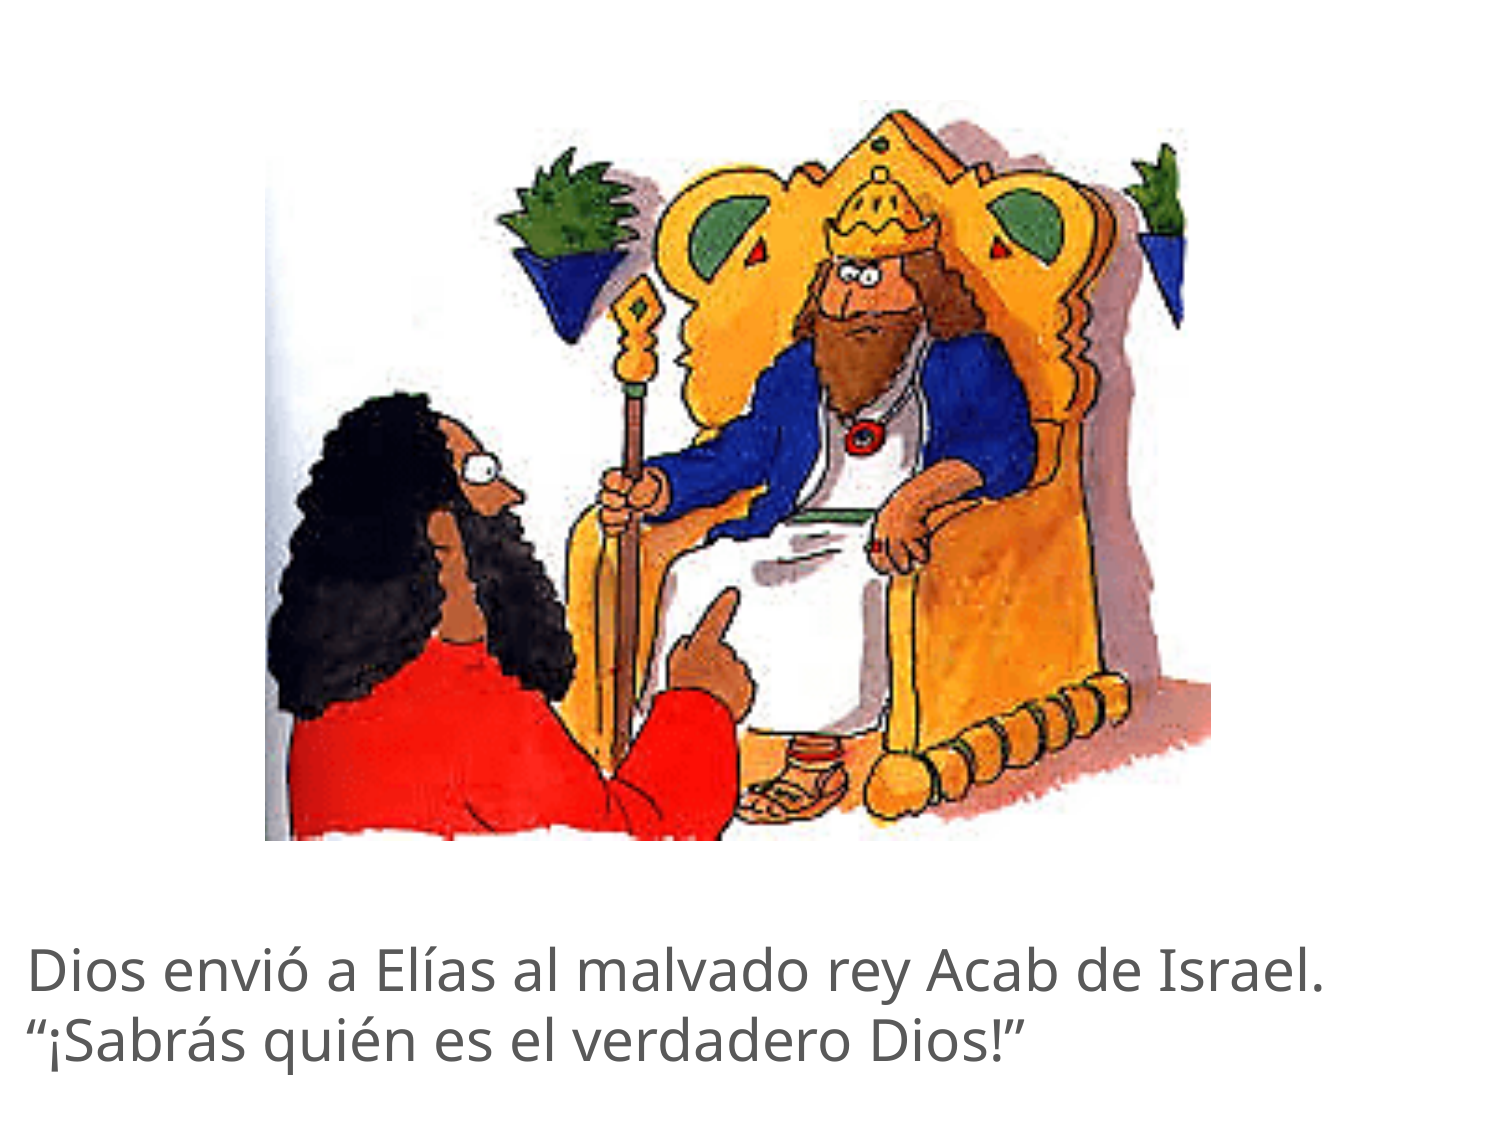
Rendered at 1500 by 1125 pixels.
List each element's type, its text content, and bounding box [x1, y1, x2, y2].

picture [265, 100, 1211, 841]
text_box Dios envió a Elías al malvado rey Acab de Israel. “¡Sabrás quién es el verdadero Dios!” [11, 925, 1483, 1081]
